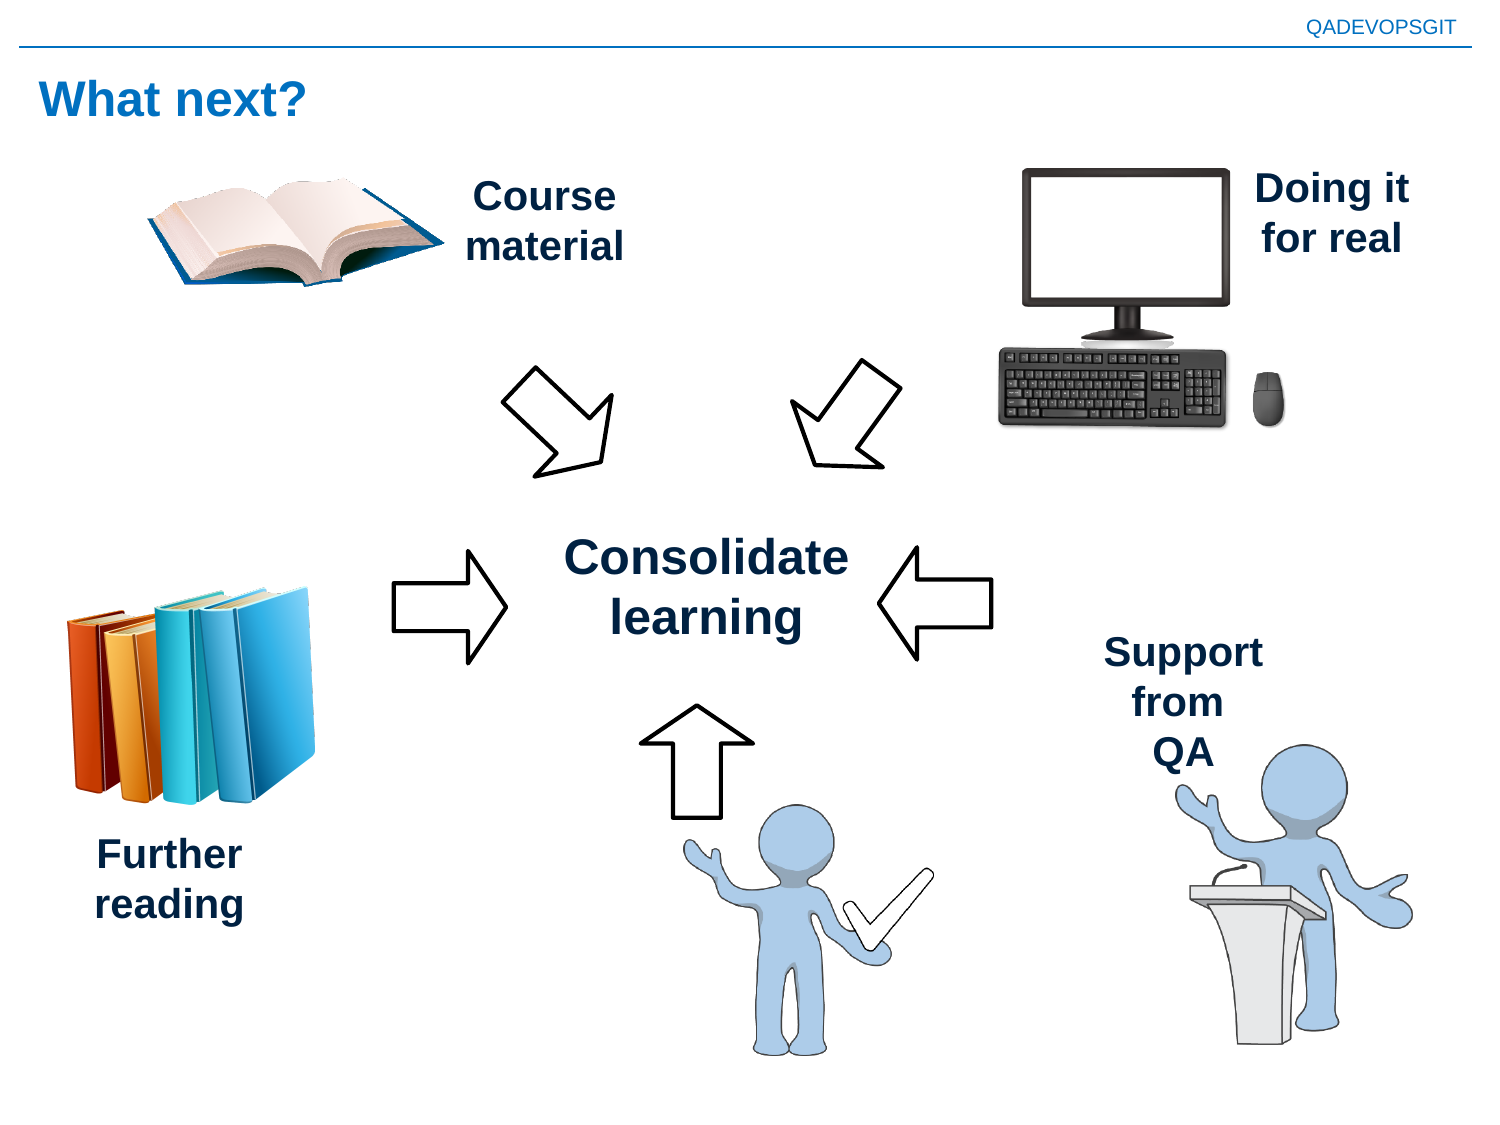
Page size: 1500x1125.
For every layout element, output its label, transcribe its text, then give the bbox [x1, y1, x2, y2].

picture [67, 586, 315, 806]
text_box [500, 365, 614, 479]
picture [146, 177, 445, 288]
text_box [877, 545, 994, 662]
picture [1174, 744, 1413, 1045]
text_box [790, 357, 903, 470]
picture [994, 168, 1287, 435]
text_box Further reading [79, 819, 260, 935]
text_box [638, 703, 756, 820]
text_box Course material [449, 161, 640, 277]
text_box Consolidate learning [548, 516, 865, 652]
text_box Doing it for real [1239, 153, 1425, 269]
text_box Support from QA [1088, 617, 1279, 783]
list What next? [23, 58, 1465, 141]
text_box [391, 548, 508, 666]
picture [682, 804, 934, 1056]
